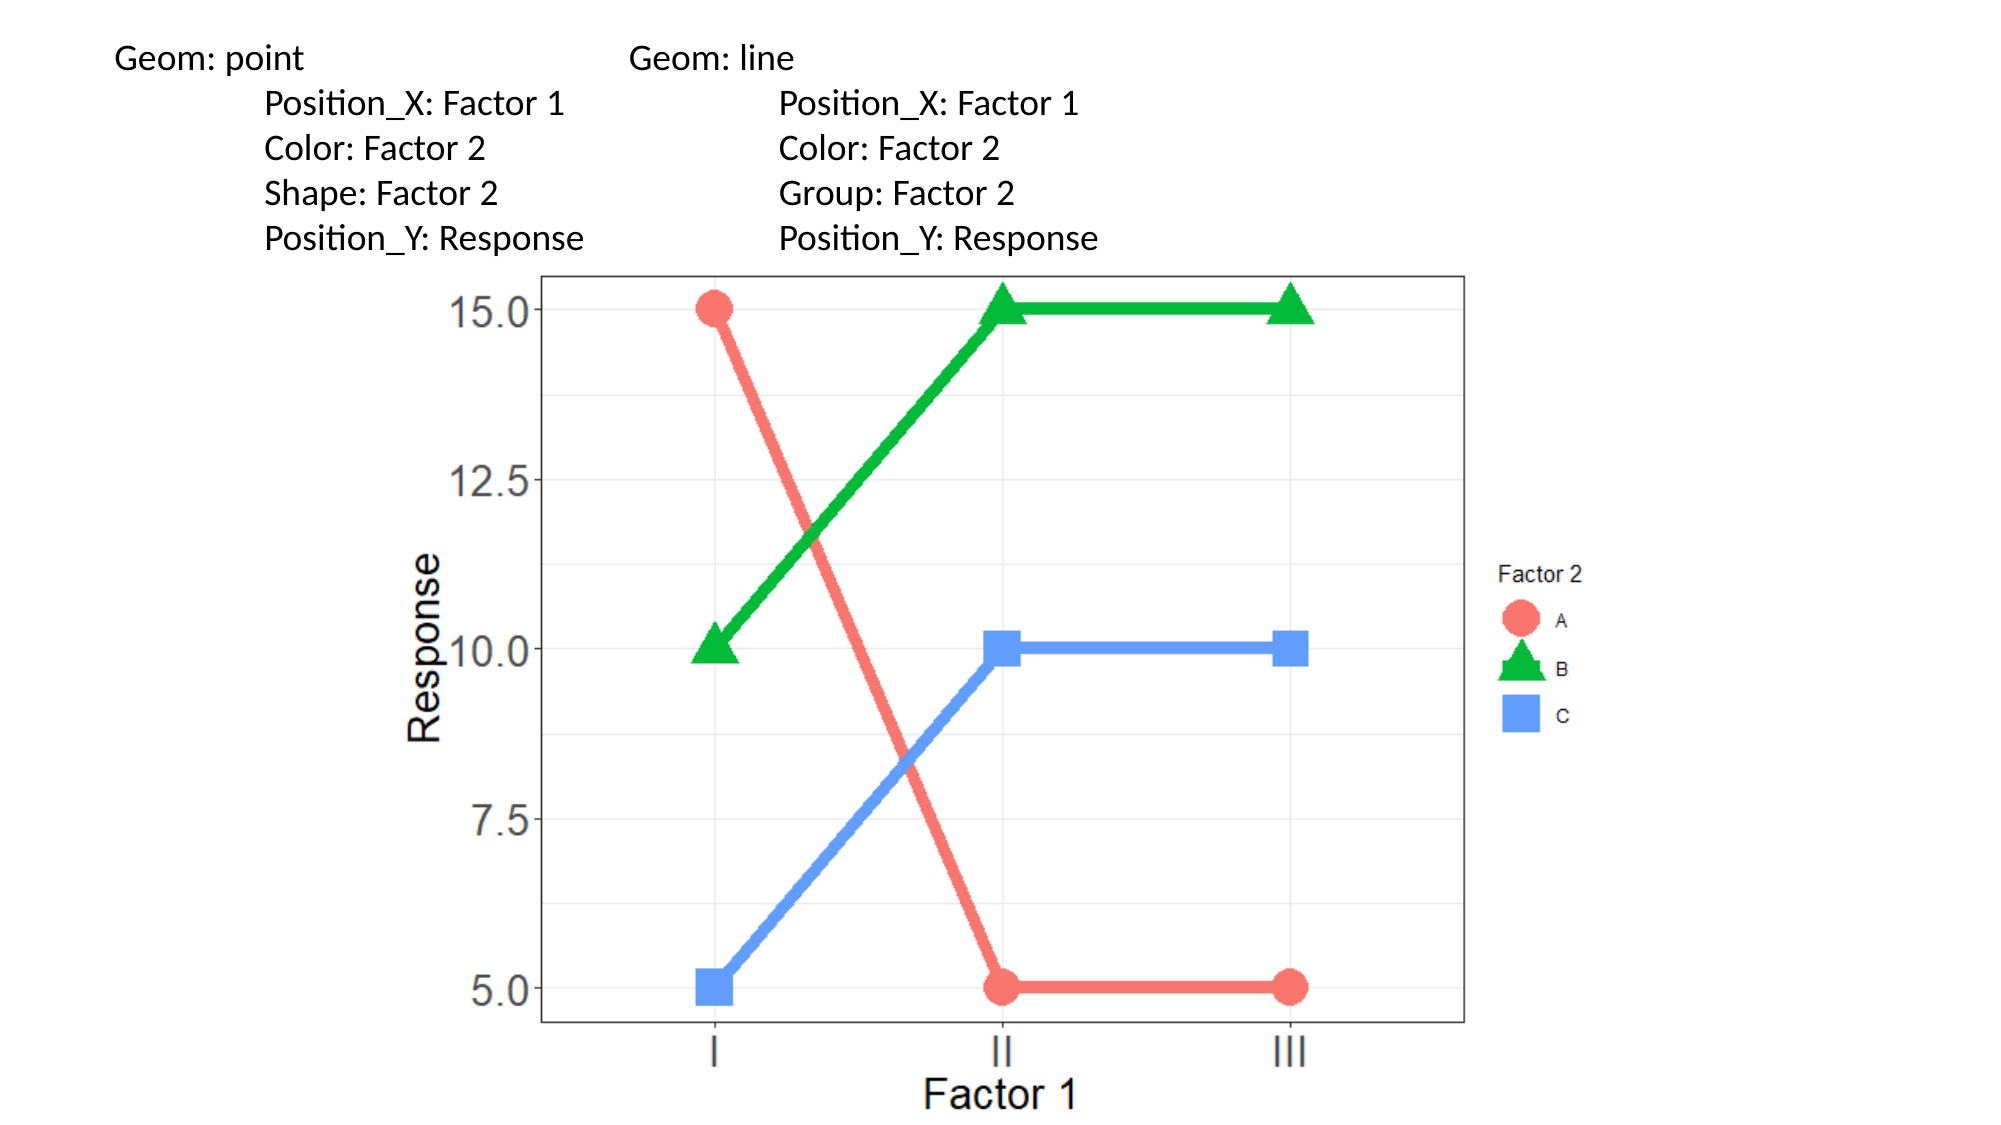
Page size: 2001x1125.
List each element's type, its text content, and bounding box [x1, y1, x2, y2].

text_box Geom: point Position_X: Factor 1 Color: Factor 2 Shape: Factor 2 Position_Y: Response [99, 25, 609, 266]
picture [394, 265, 1606, 1125]
text_box Geom: line Position_X: Factor 1 Color: Factor 2 Group: Factor 2 Position_Y: Response [613, 25, 1123, 265]
